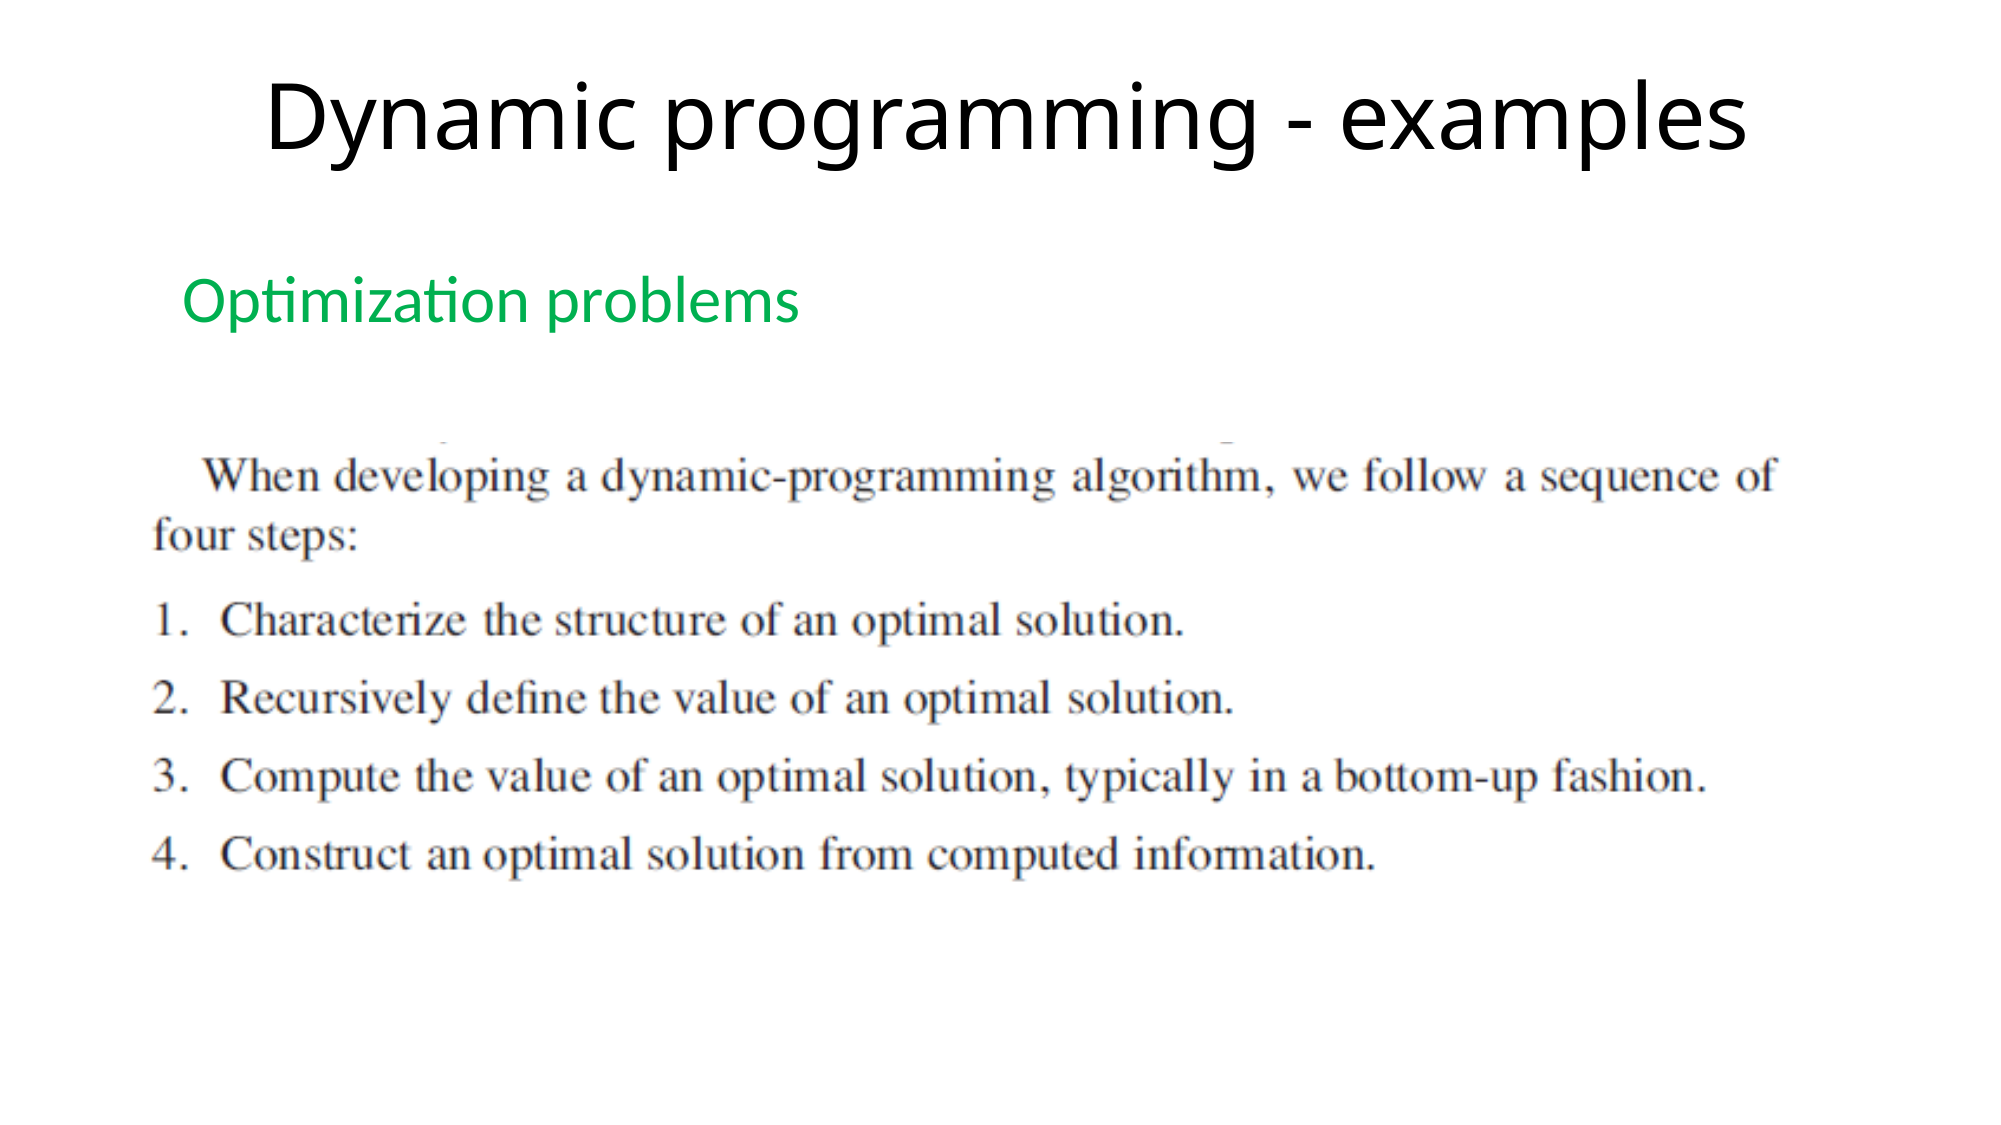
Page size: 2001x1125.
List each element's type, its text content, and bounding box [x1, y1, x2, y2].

picture [129, 442, 1805, 889]
title Dynamic programming - examples [144, 11, 1870, 229]
text_box Optimization problems [167, 248, 817, 343]
